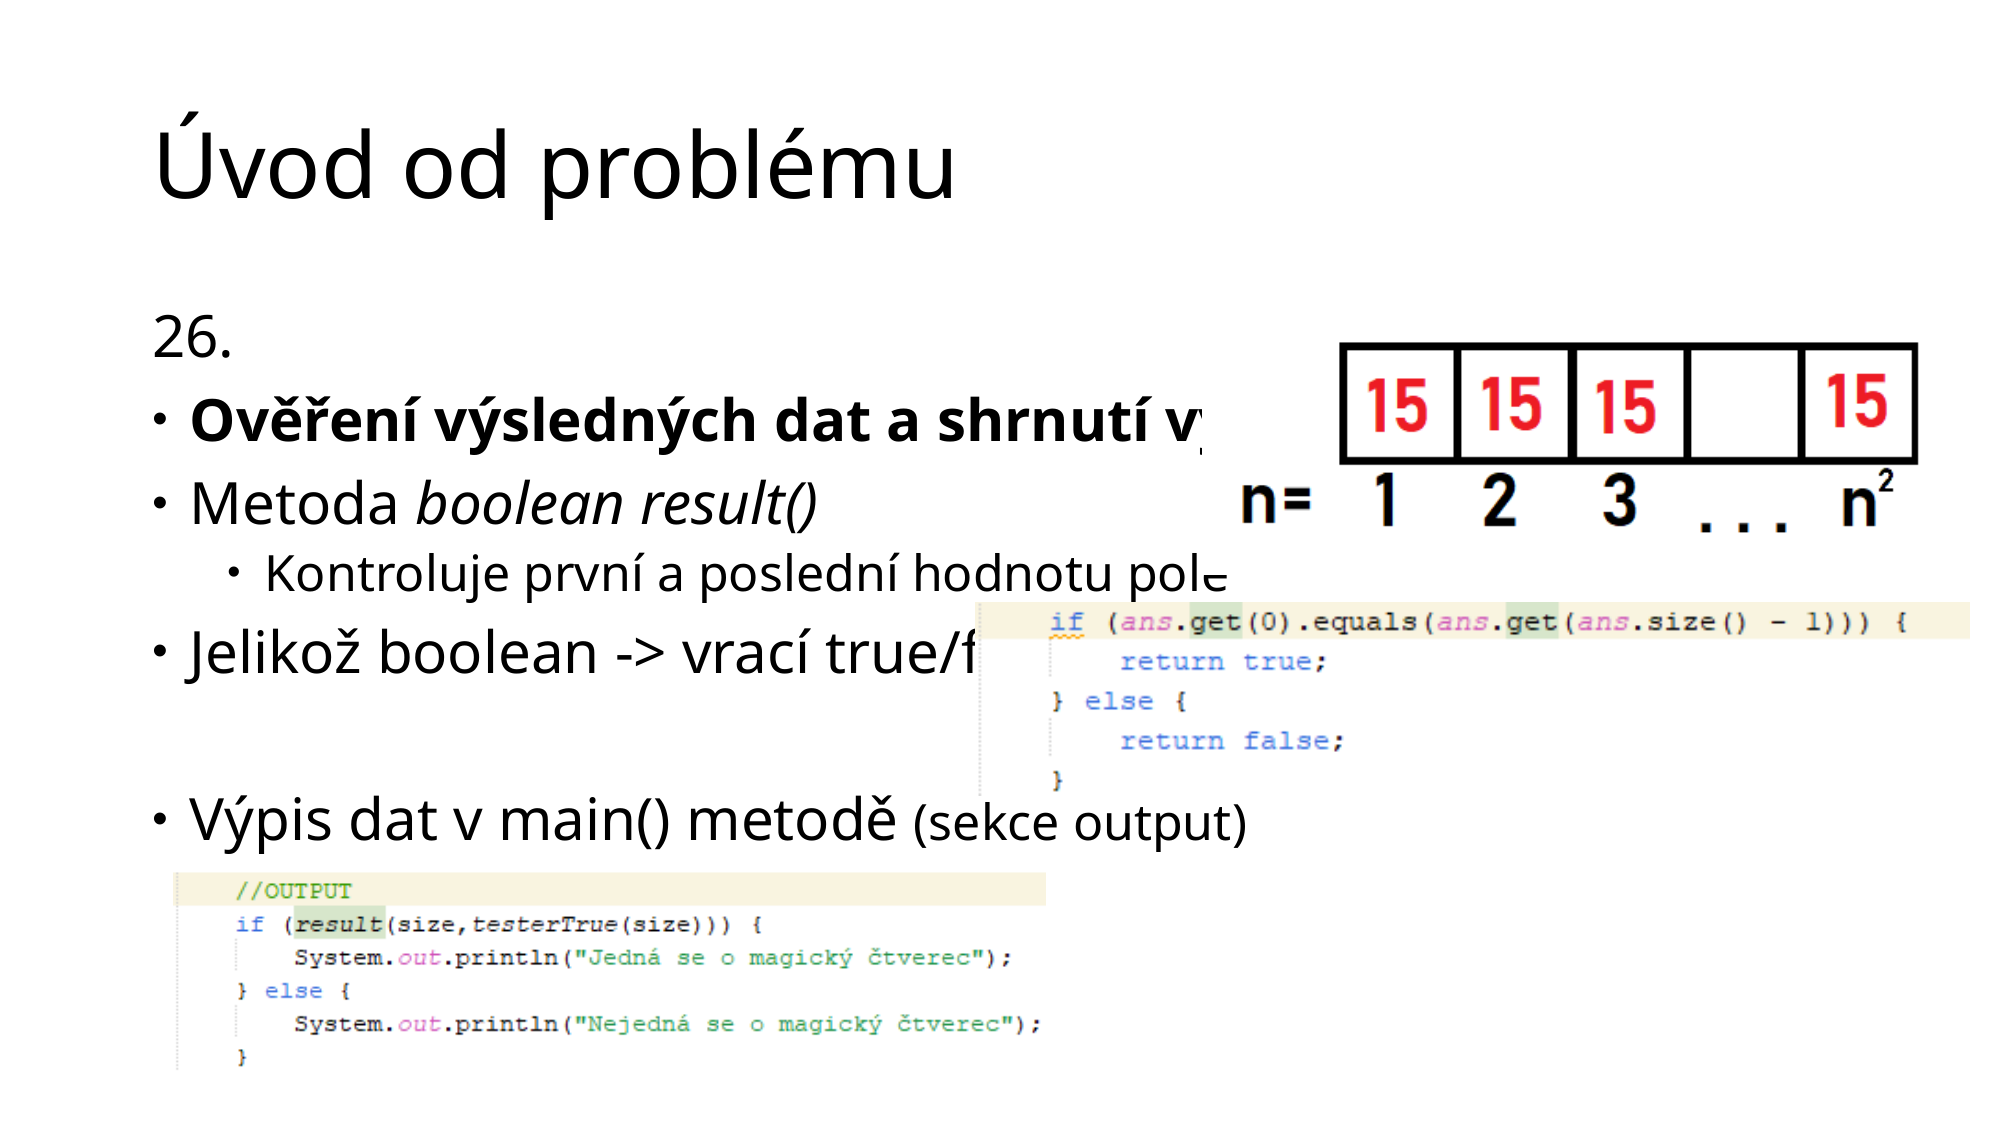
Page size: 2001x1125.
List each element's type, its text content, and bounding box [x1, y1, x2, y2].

picture [975, 602, 1970, 796]
list 26. Ověření výsledných dat a shrnutí výsledků Metoda boolean result() Kontroluje první a poslední hodnotu pole Jelikož boolean -> vrací true/false Výpis dat v main() metodě (sekce output) [137, 299, 1863, 1014]
title Úvod od problému [137, 59, 1863, 278]
picture [173, 871, 1046, 1072]
picture [1202, 327, 1934, 575]
